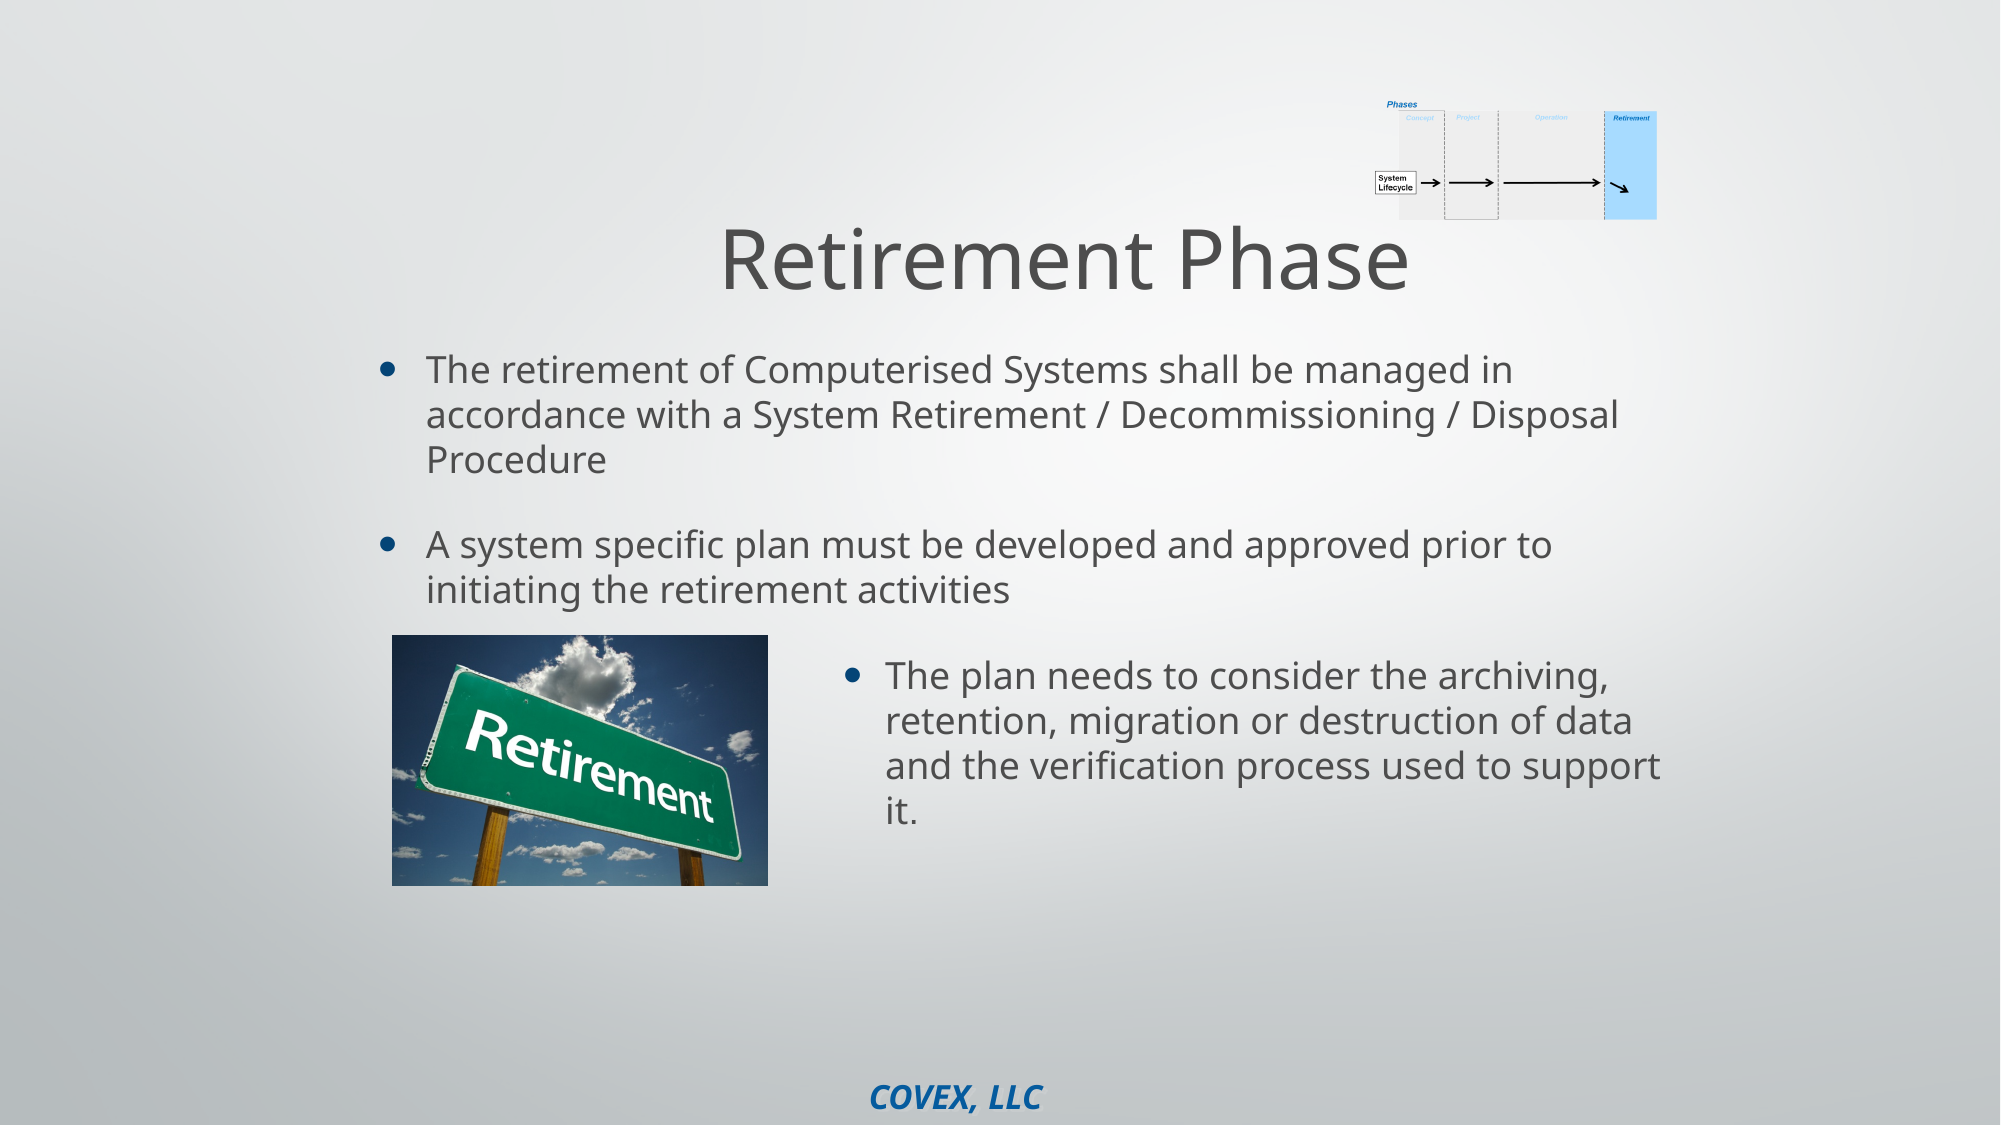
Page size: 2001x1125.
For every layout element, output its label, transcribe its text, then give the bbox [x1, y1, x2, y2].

picture [392, 635, 768, 886]
list The retirement of Computerised Systems shall be managed in accordance with a System Retirement / Decommissioning / Disposal Procedure A system specific plan must be developed and approved prior to initiating the retirement activities The plan needs to consider the archiving, retention, migration or destruction of data and the verification process used to support it. [364, 326, 1679, 938]
picture [1373, 96, 1657, 220]
title Retirement Phase [243, 112, 1887, 400]
